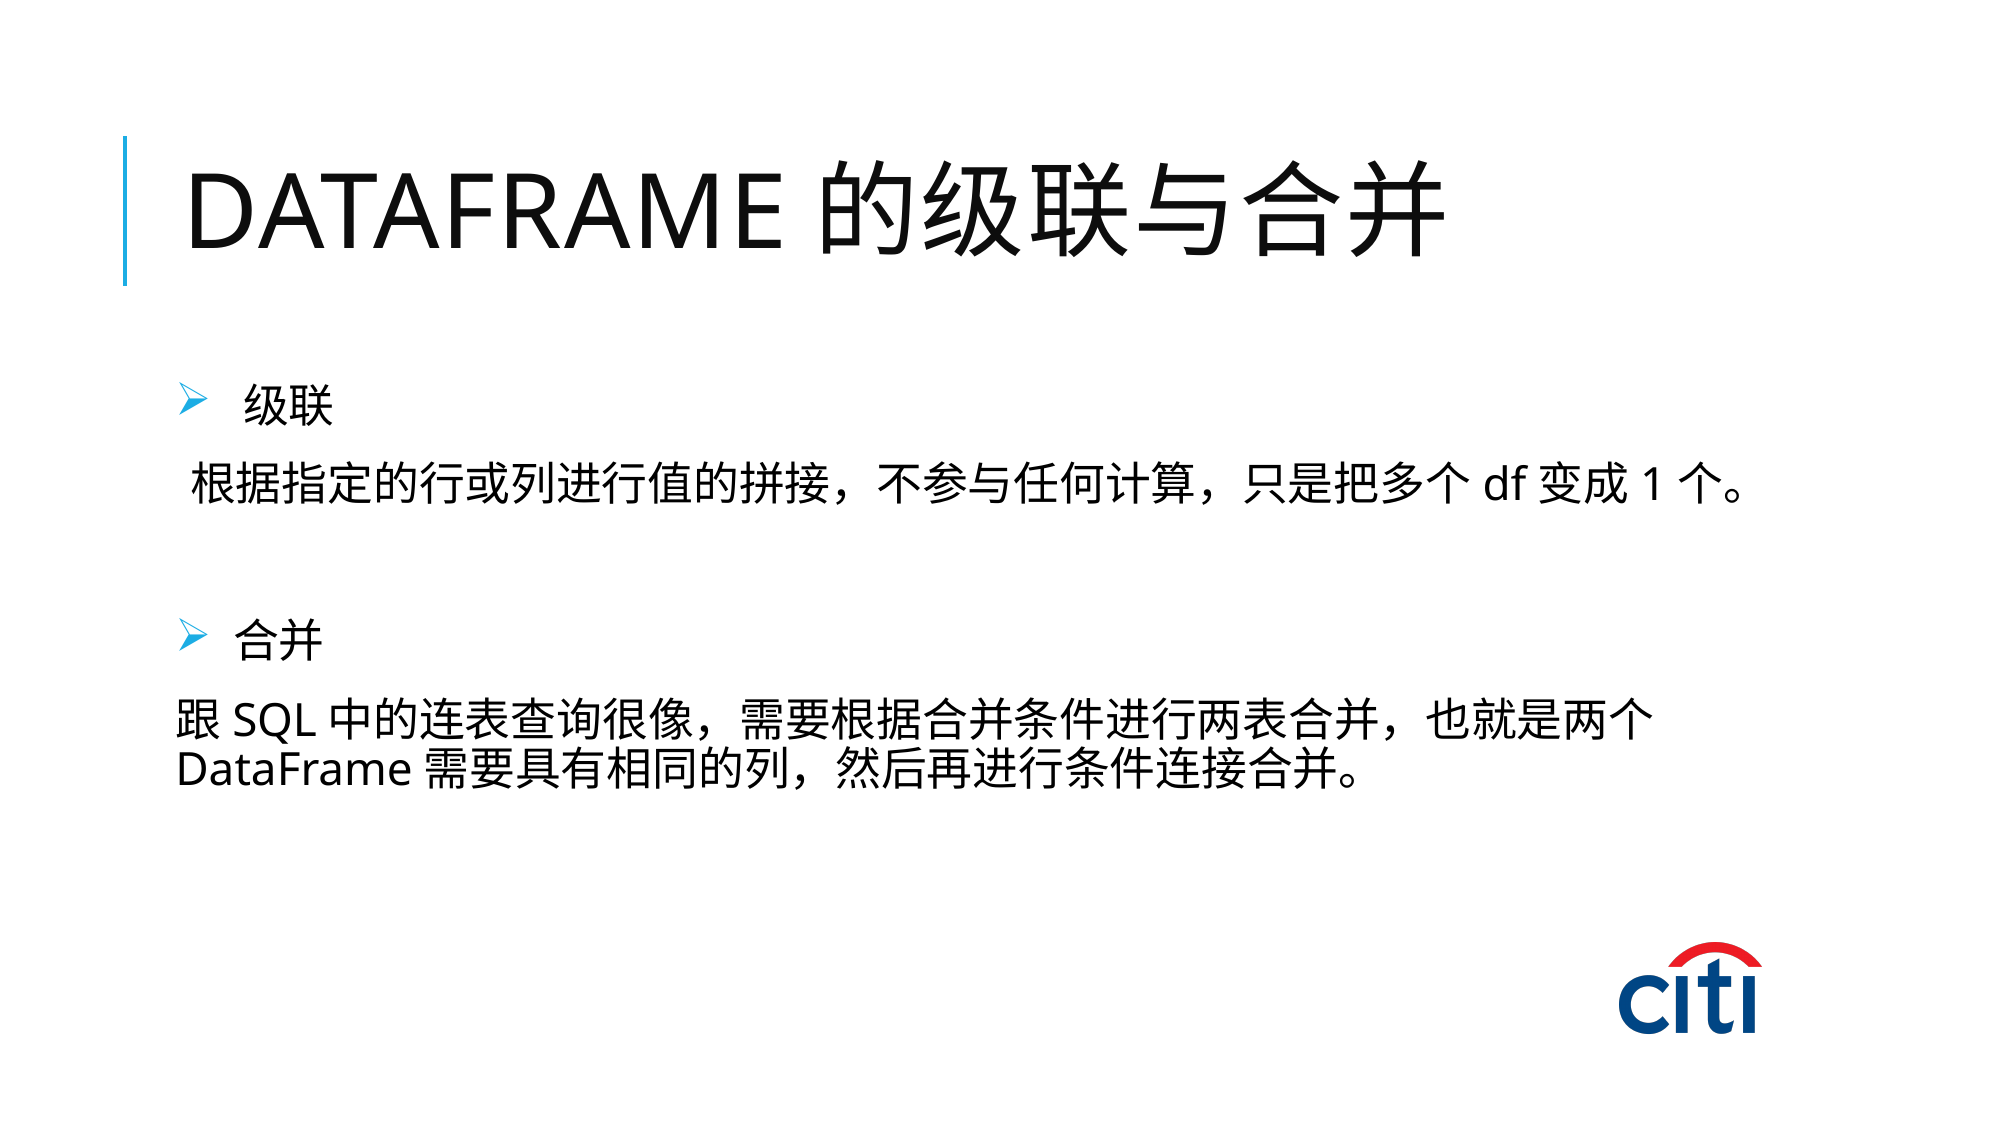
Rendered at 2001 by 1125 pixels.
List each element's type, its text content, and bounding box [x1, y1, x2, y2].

list 级联 根据指定的行或列进行值的拼接，不参与任何计算，只是把多个df变成1个。 合并 跟SQL中的连表查询很像，需要根据合并条件进行两表合并，也就是两个DataFrame需要具有相同的列，然后再进行条件连接合并。 [168, 375, 1763, 1035]
title Dataframe的级联与合并 [168, 96, 1763, 342]
